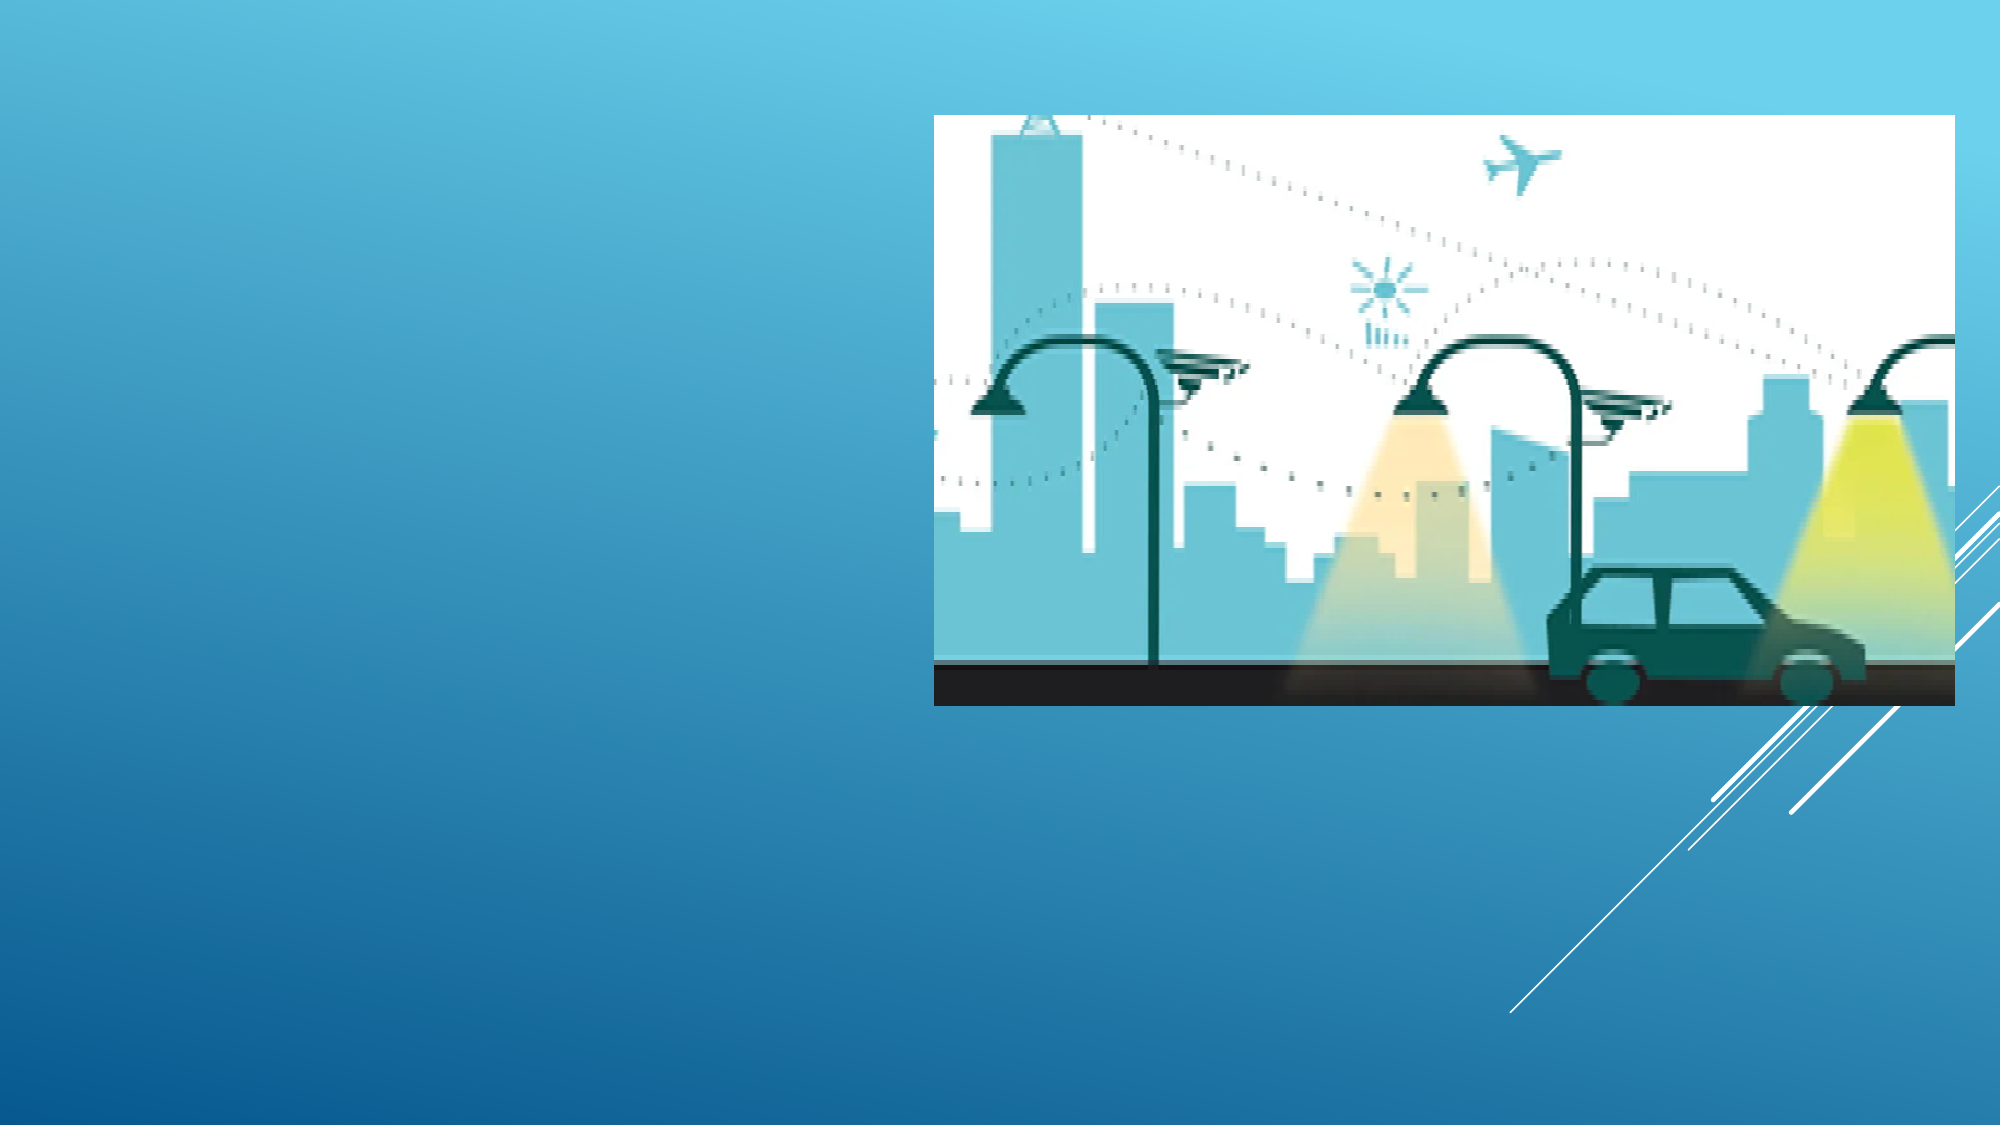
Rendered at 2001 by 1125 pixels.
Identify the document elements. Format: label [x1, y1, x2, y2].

picture [933, 115, 1955, 706]
